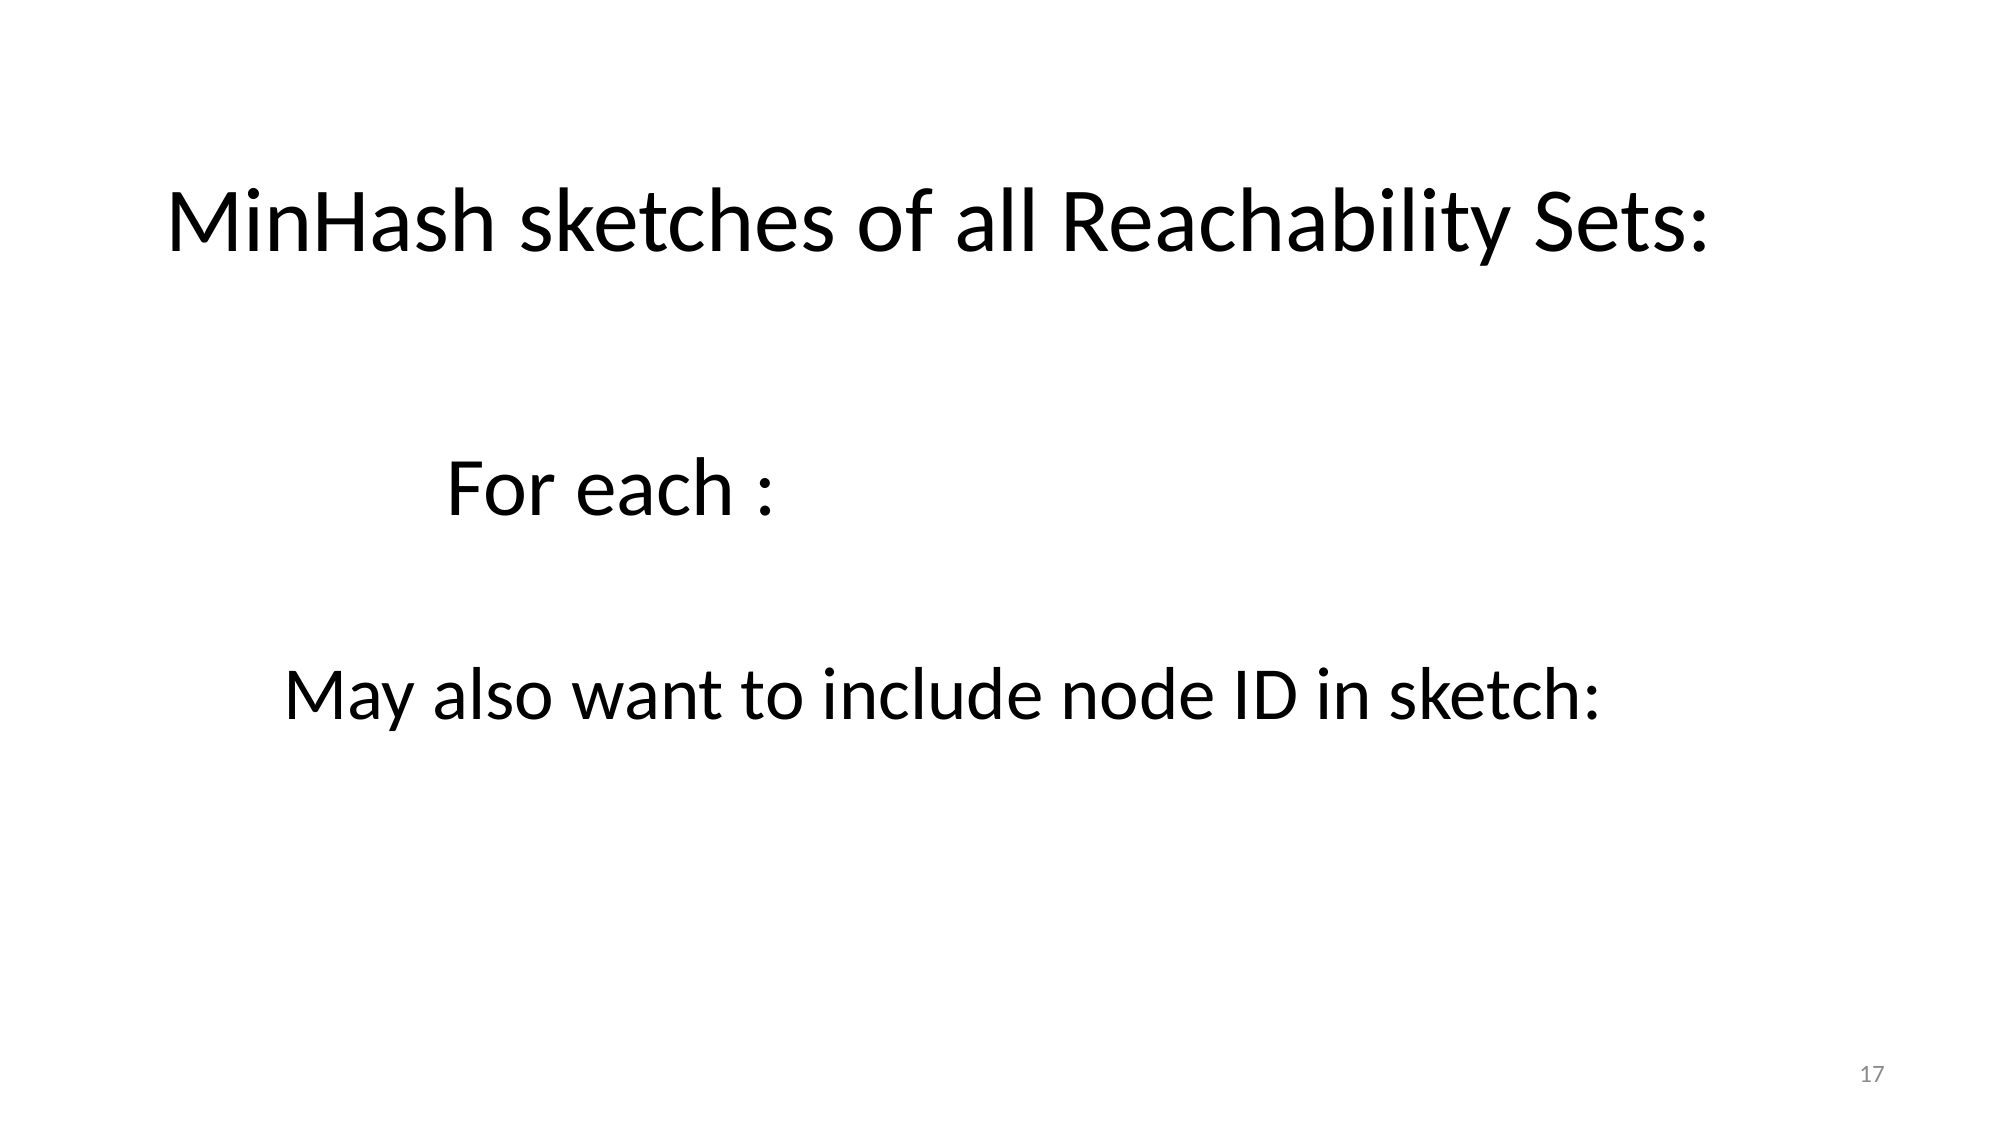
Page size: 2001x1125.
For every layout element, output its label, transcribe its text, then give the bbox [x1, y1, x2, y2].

slide_number 17 [1433, 1042, 1900, 1103]
